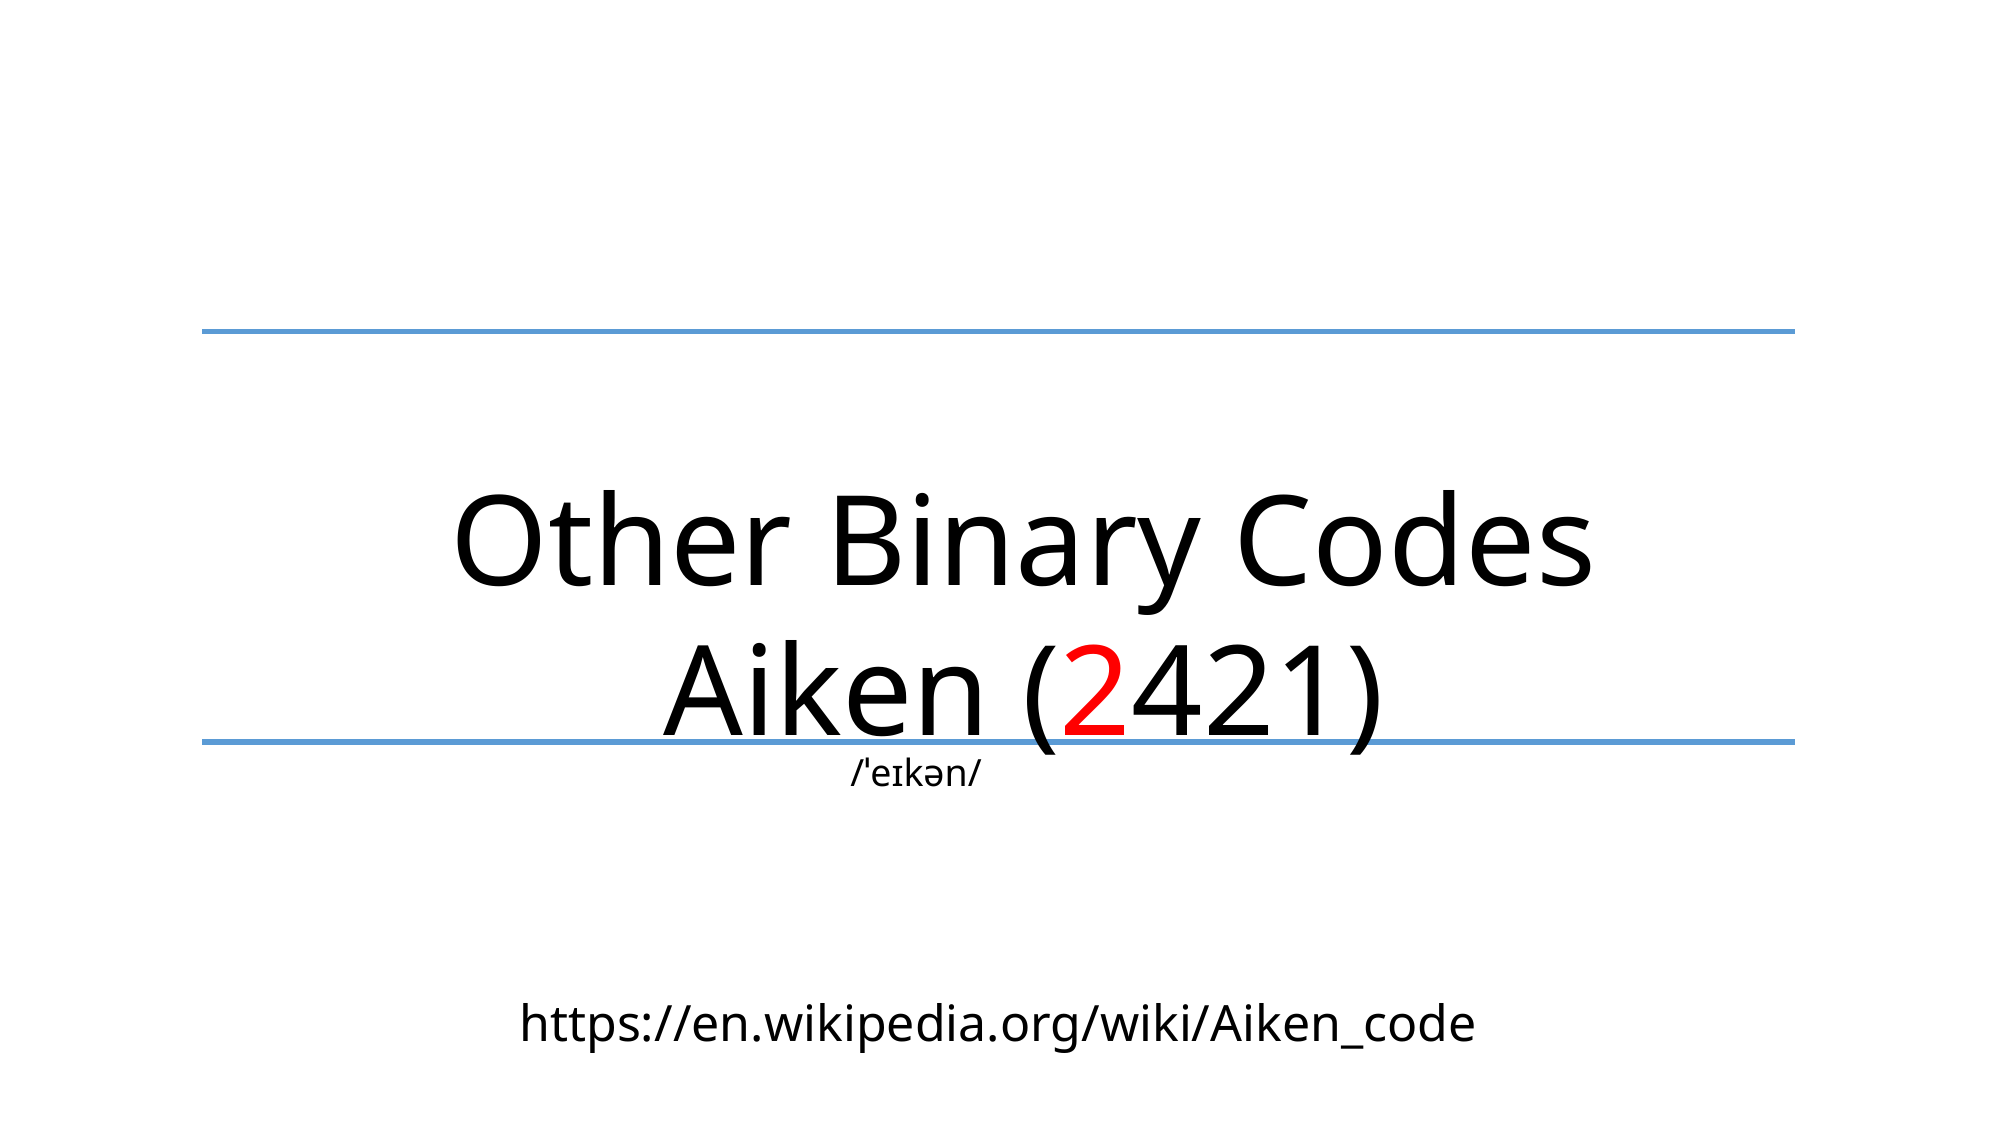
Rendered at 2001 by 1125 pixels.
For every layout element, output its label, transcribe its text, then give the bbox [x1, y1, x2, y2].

text_box /ˈeɪkən/ [835, 743, 998, 802]
text_box Other Binary Codes Aiken (2421) [227, 453, 1820, 768]
text_box https://en.wikipedia.org/wiki/Aiken_code [504, 984, 1493, 1060]
